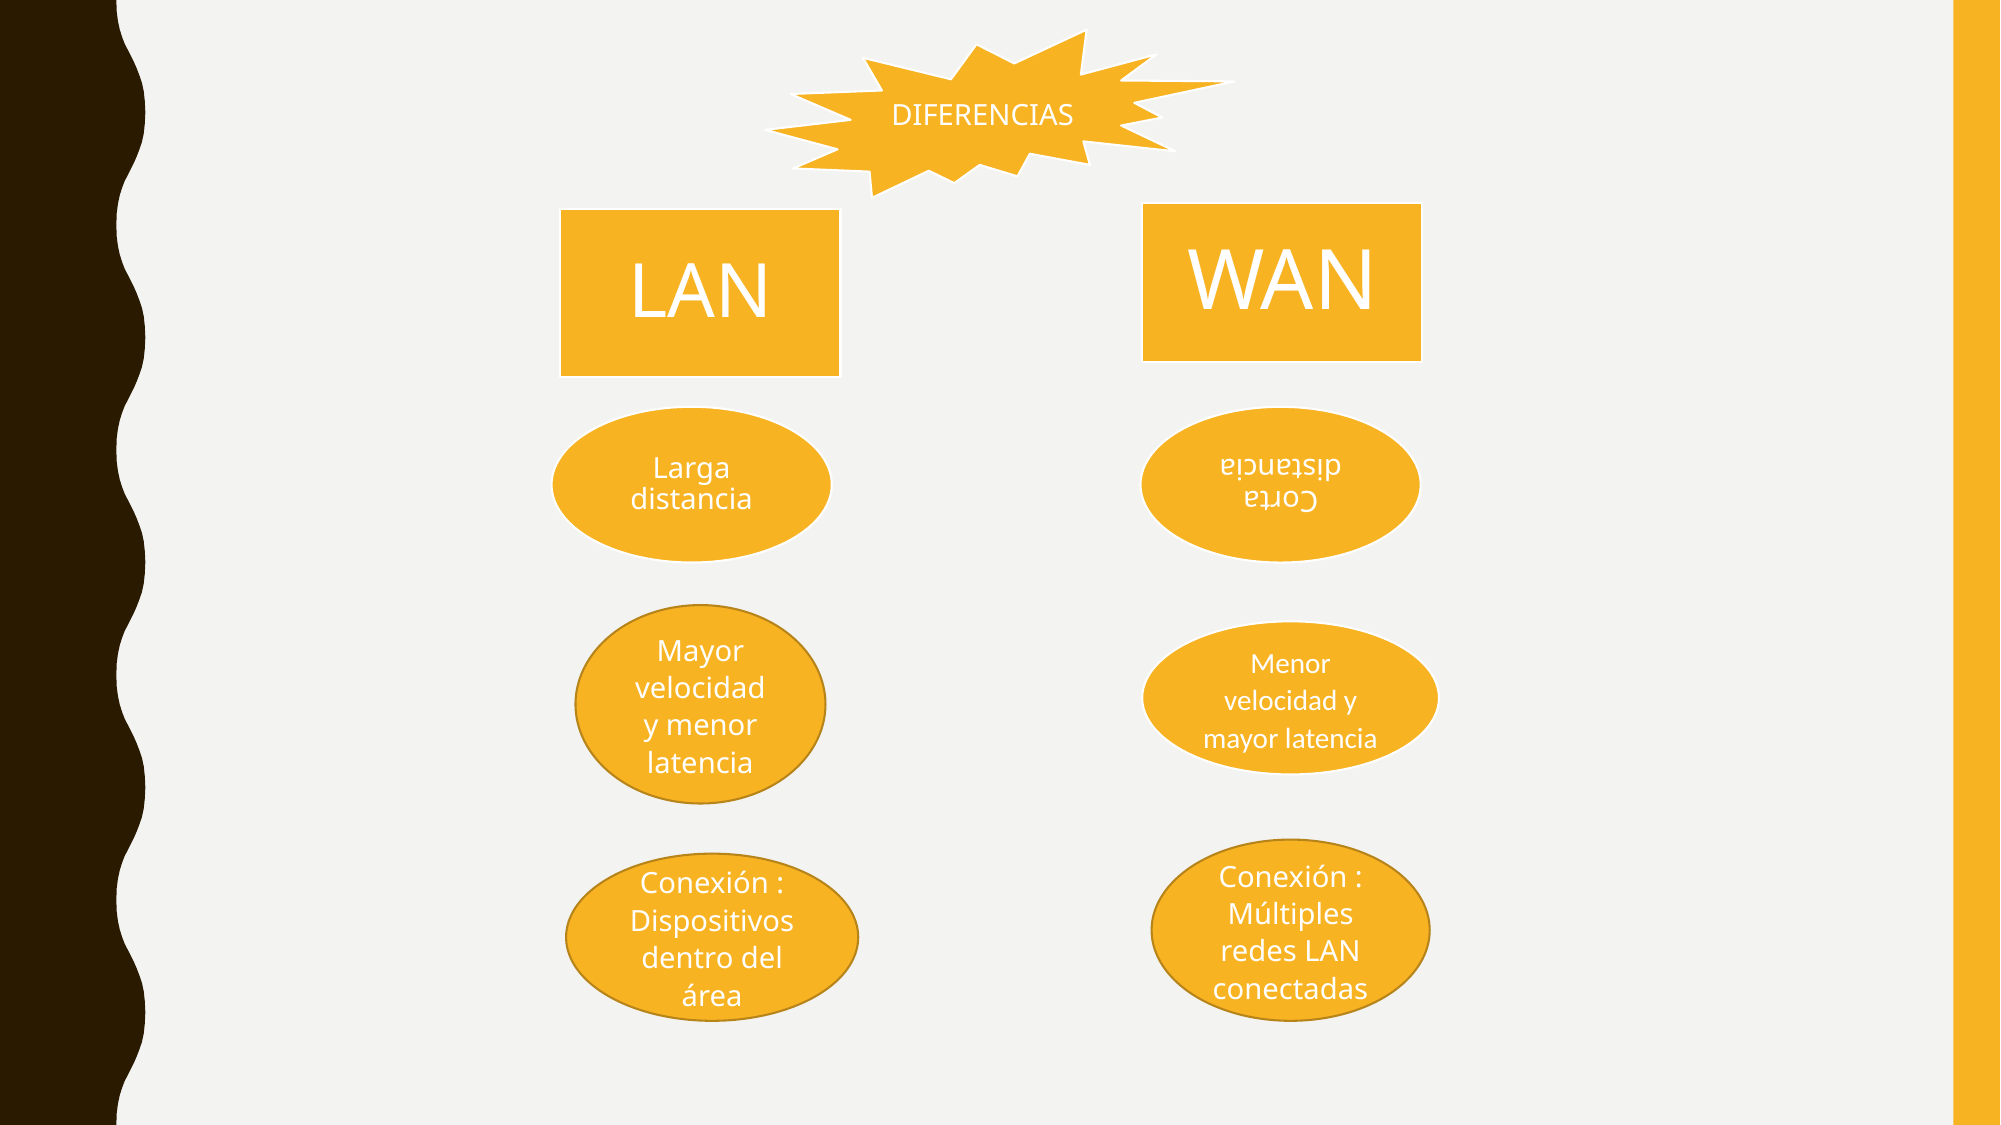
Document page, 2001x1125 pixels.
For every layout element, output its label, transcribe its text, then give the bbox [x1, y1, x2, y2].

text_box Mayor velocidad y menor latencia [574, 604, 827, 805]
text_box Menor velocidad y mayor latencia [1142, 621, 1439, 775]
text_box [551, 29, 1449, 563]
text_box Conexión : Dispositivos dentro del área [565, 852, 860, 1022]
text_box Conexión : Múltiples redes LAN conectadas [1150, 838, 1431, 1022]
